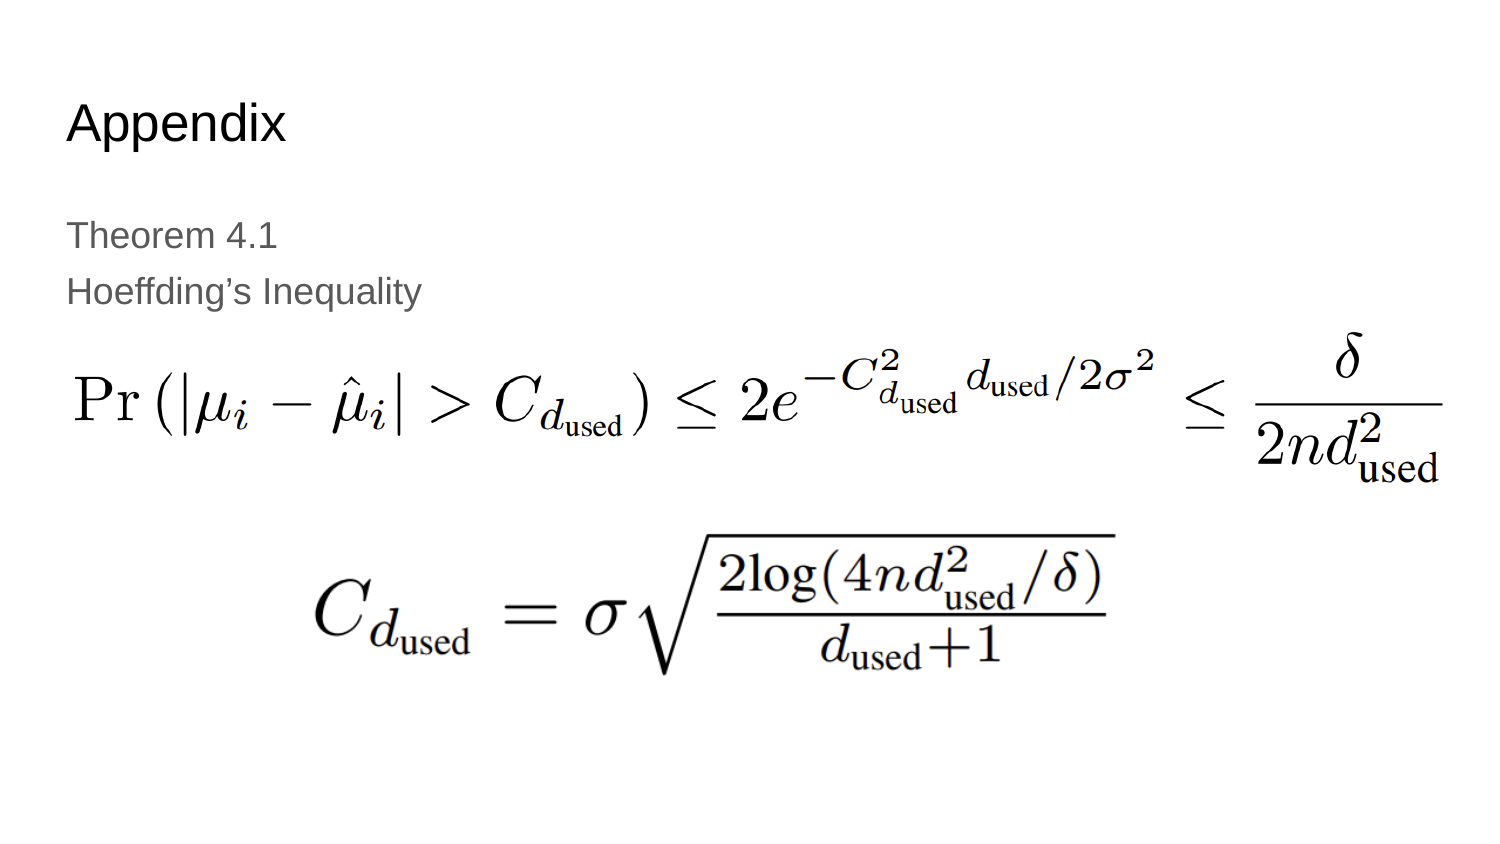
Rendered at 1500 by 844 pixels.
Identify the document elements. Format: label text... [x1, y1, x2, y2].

list Theorem 4.1 [51, 327, 1449, 750]
list Theorem 4.1 [51, 189, 1449, 312]
picture [59, 313, 1459, 498]
title Appendix [51, 72, 1449, 167]
picture [309, 507, 1118, 692]
text_box Hoeffding’s Inequality [51, 252, 1101, 327]
